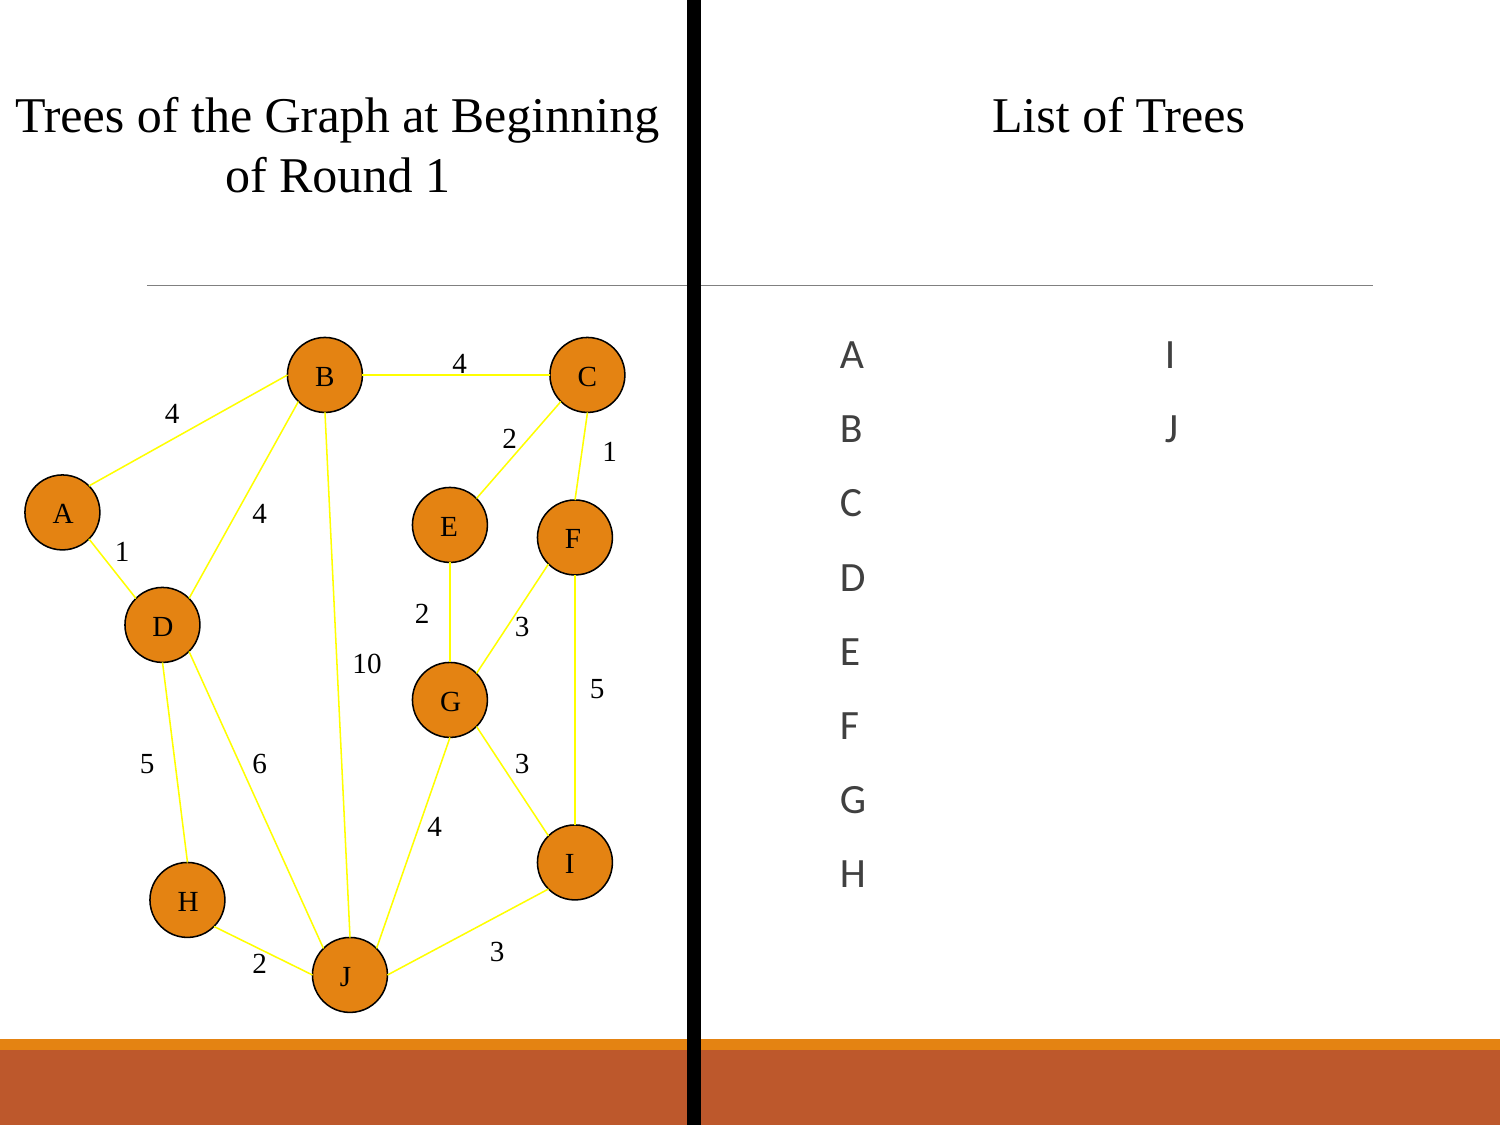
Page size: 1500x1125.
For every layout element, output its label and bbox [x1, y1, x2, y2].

text_box [899, 74, 1338, 150]
list [1149, 324, 1375, 1000]
text_box [24, 337, 633, 1013]
list [824, 324, 1113, 1000]
text_box [0, 74, 675, 210]
text_box [687, 0, 700, 1125]
